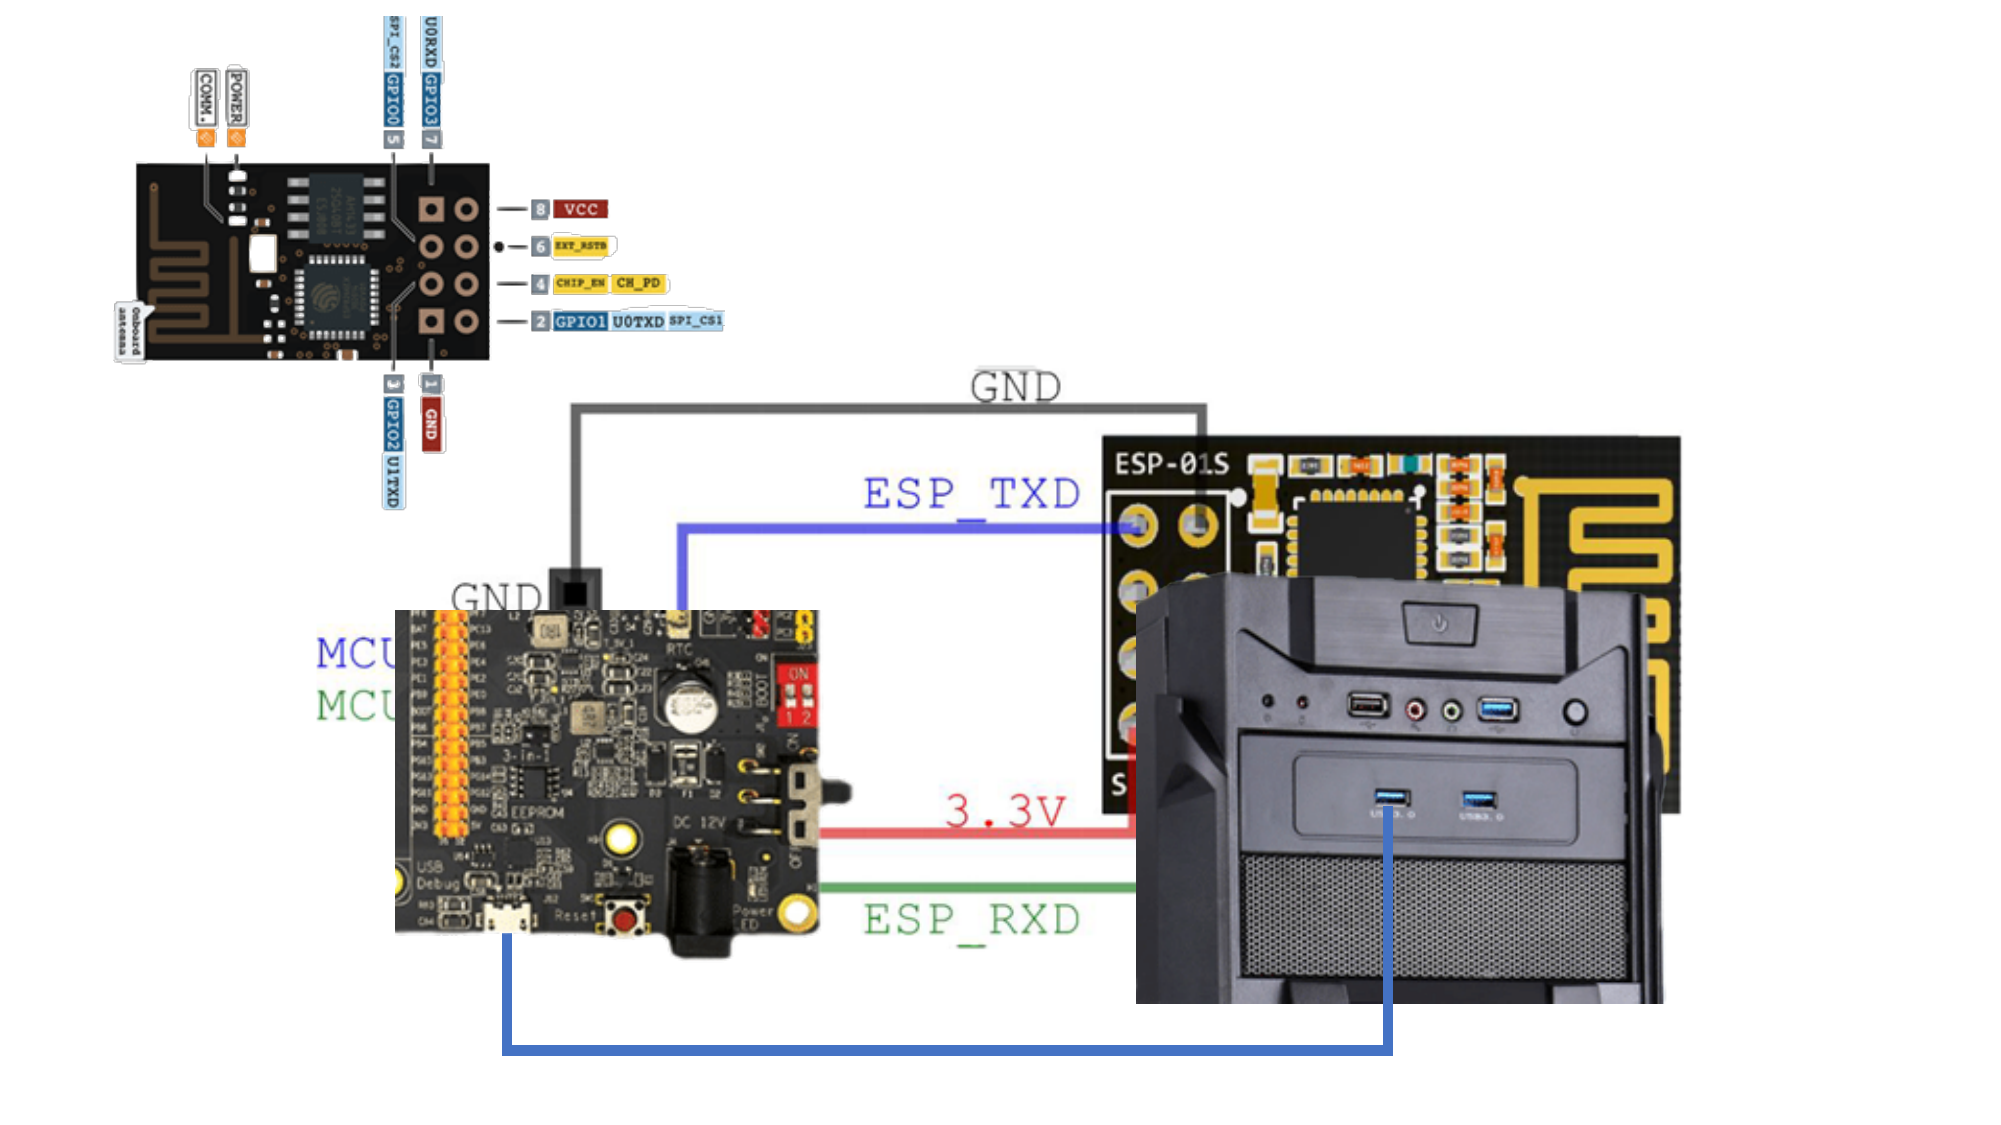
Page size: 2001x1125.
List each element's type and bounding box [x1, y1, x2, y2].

picture [113, 16, 1684, 1009]
